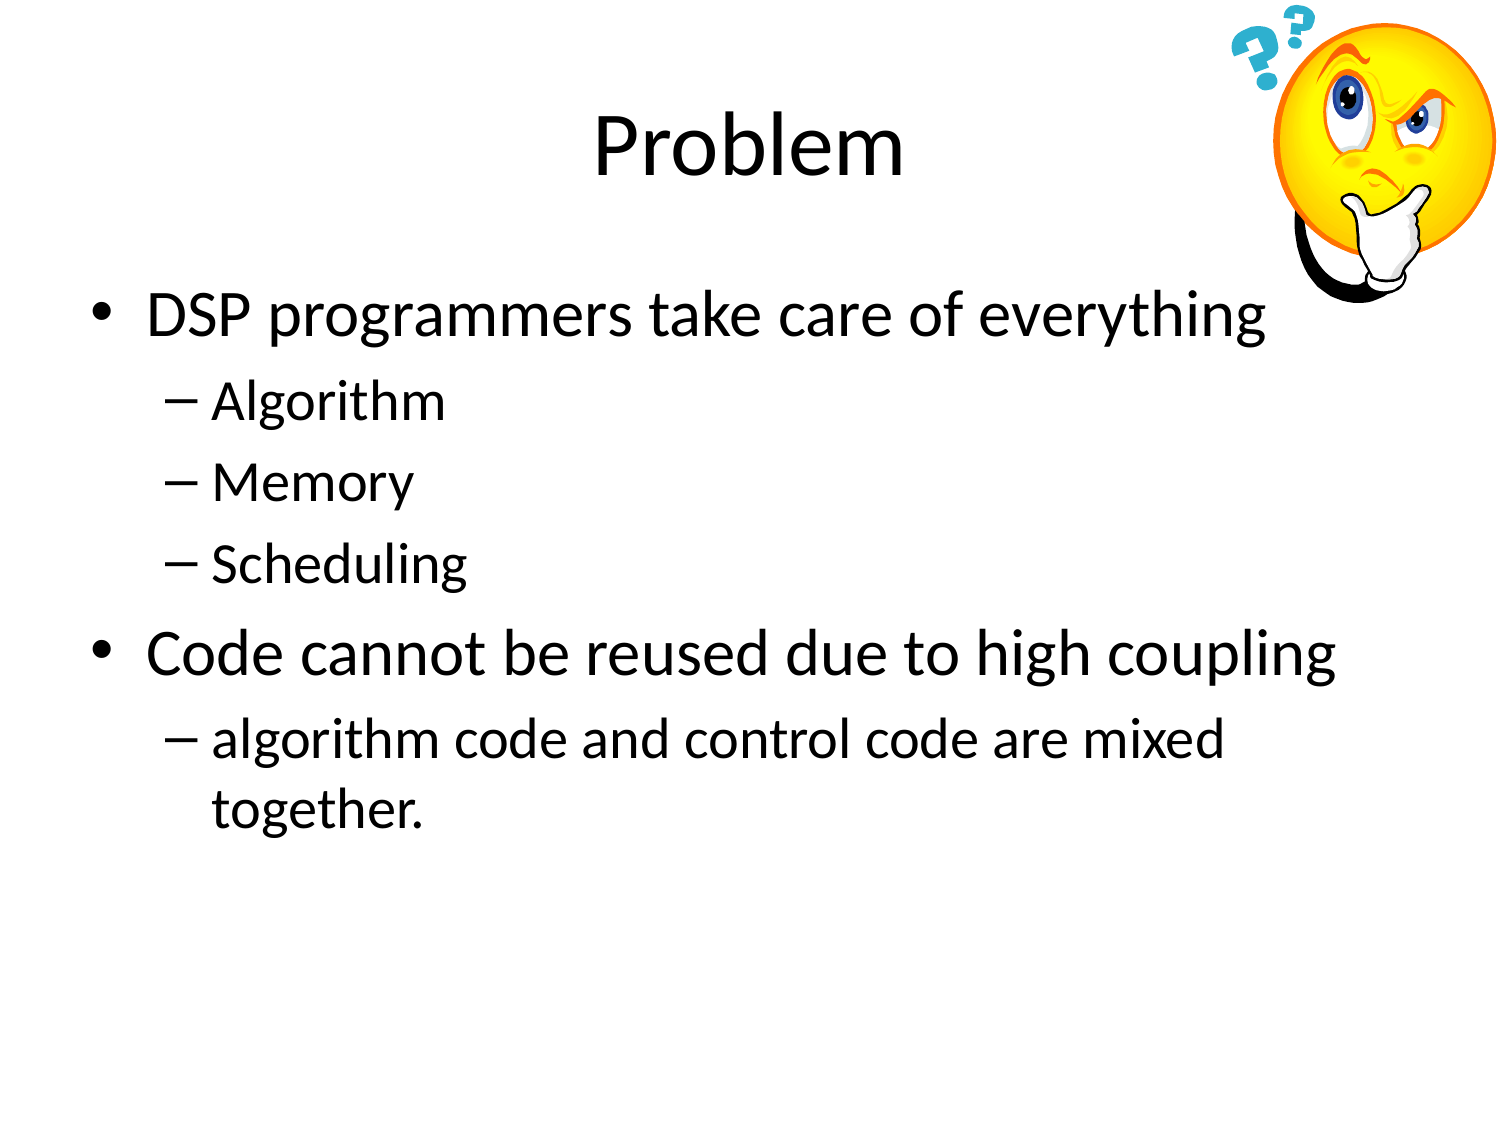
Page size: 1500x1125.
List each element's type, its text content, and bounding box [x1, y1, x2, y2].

title Problem [75, 45, 1225, 233]
picture [1230, 3, 1498, 304]
list DSP programmers take care of everything Algorithm Memory Scheduling Code cannot be reused due to high coupling algorithm code and control code are mixed together. [75, 262, 1425, 1005]
